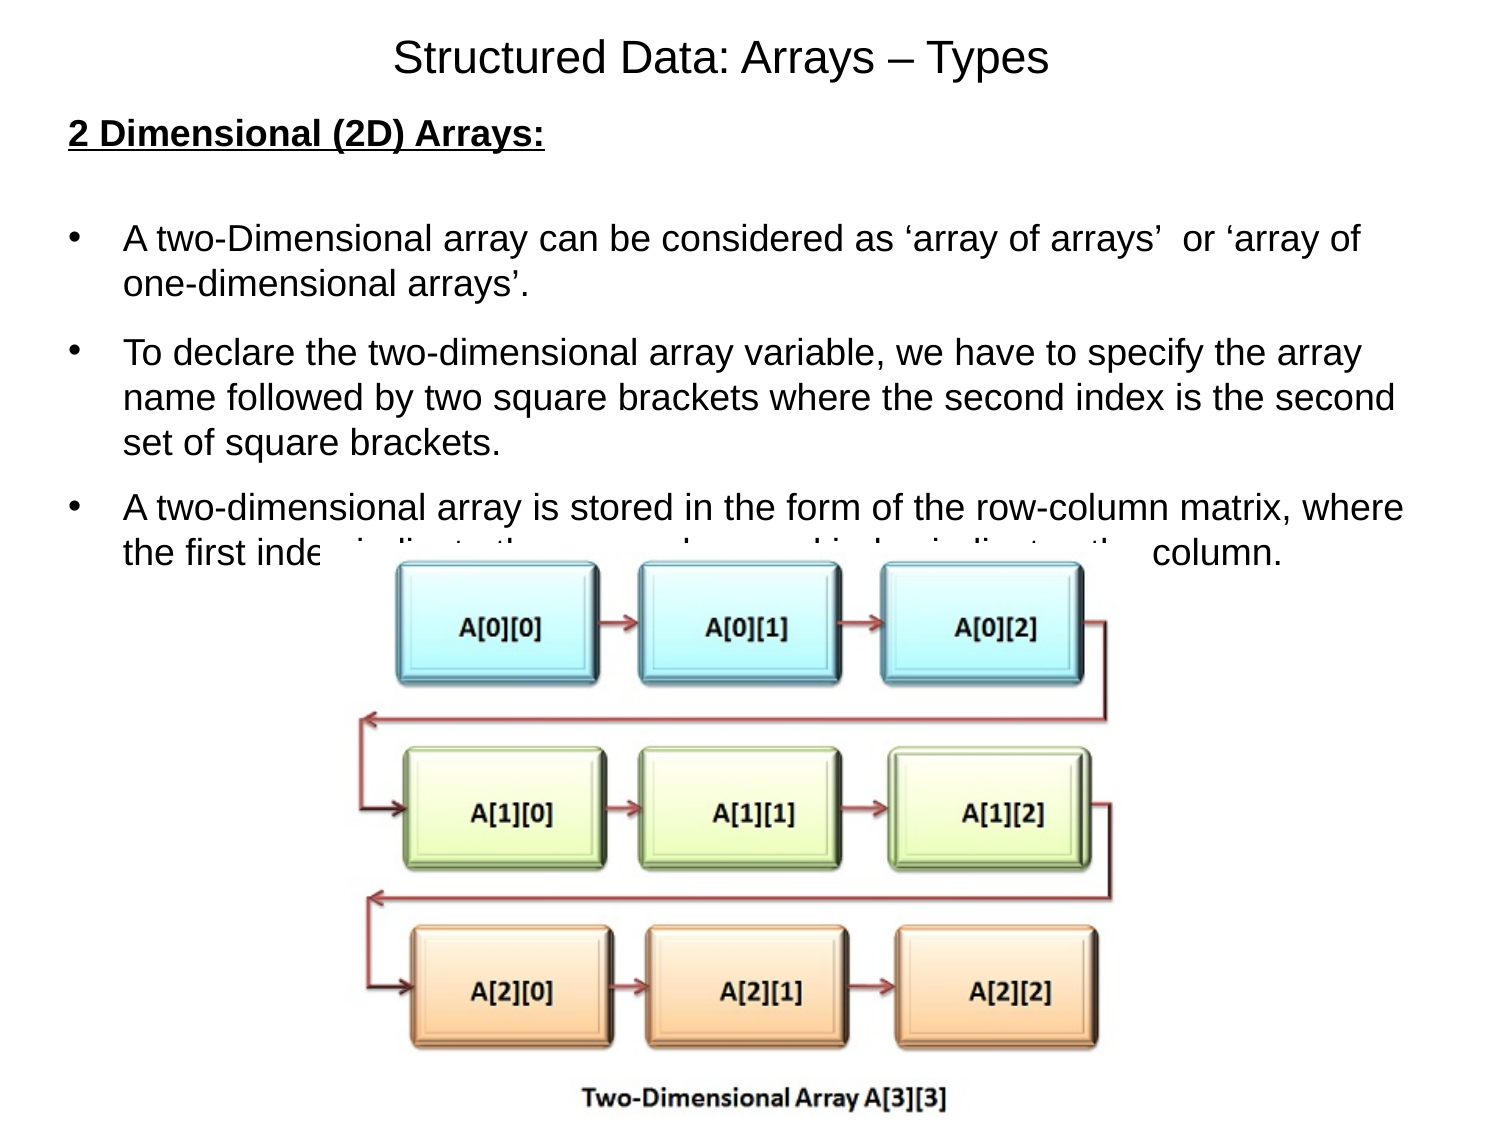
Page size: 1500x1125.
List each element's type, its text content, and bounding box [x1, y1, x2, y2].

list 2 Dimensional (2D) Arrays: A two-Dimensional array can be considered as ‘array of arrays’ or ‘array of one-dimensional arrays’. To declare the two-dimensional array variable, we have to specify the array name followed by two square brackets where the second index is the second set of square brackets. A two-dimensional array is stored in the form of the row-column matrix, where the first index indicate the row and second index indicates the column. [53, 101, 1447, 610]
picture [319, 543, 1141, 1125]
title Structured Data: Arrays – Types [41, 19, 1402, 90]
